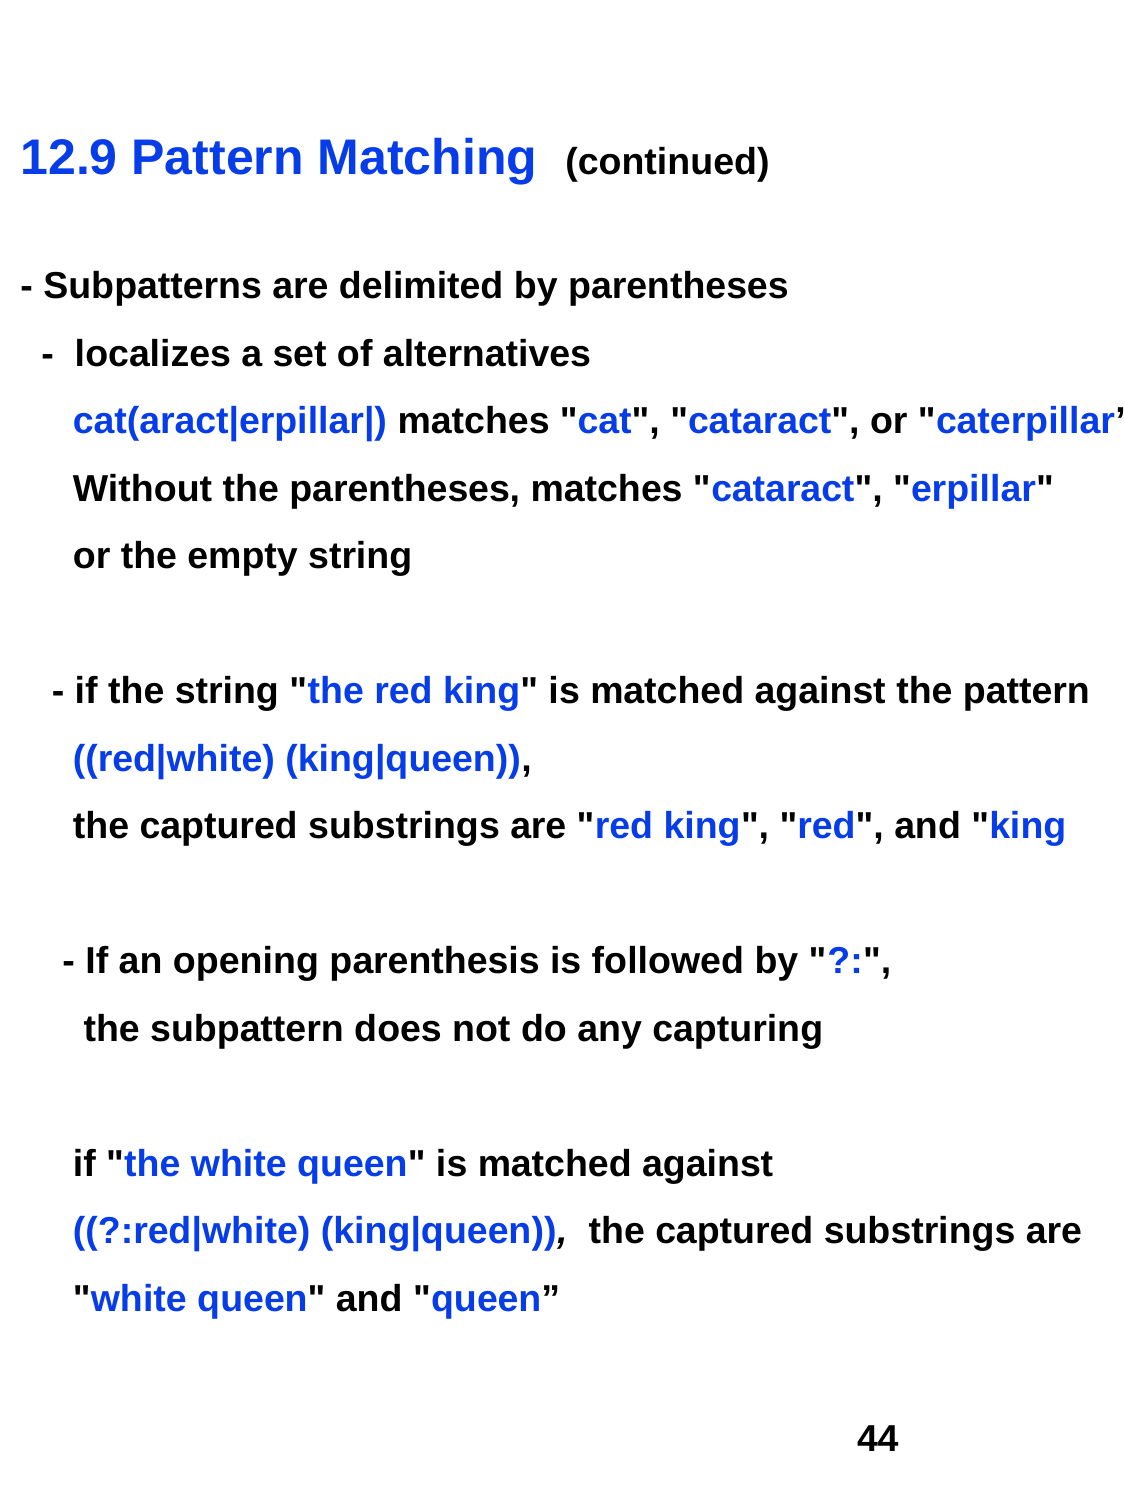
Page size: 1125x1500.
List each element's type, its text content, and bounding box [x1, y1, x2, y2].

text_box 12.9 Pattern Matching (continued) - Subpatterns are delimited by parentheses - localizes a set of alternatives cat(aract|erpillar|) matches "cat", "cataract", or "caterpillar” Without the parentheses, matches "cataract", "erpillar" or the empty string - if the string "the red king" is matched against the pattern ((red|white) (king|queen)), the captured substrings are "red king", "red", and "king - If an opening parenthesis is followed by "?:", the subpattern does not do any capturing if "the white queen" is matched against ((?:red|white) (king|queen)), the captured substrings are "white queen" and "queen” [5, 105, 1125, 1408]
